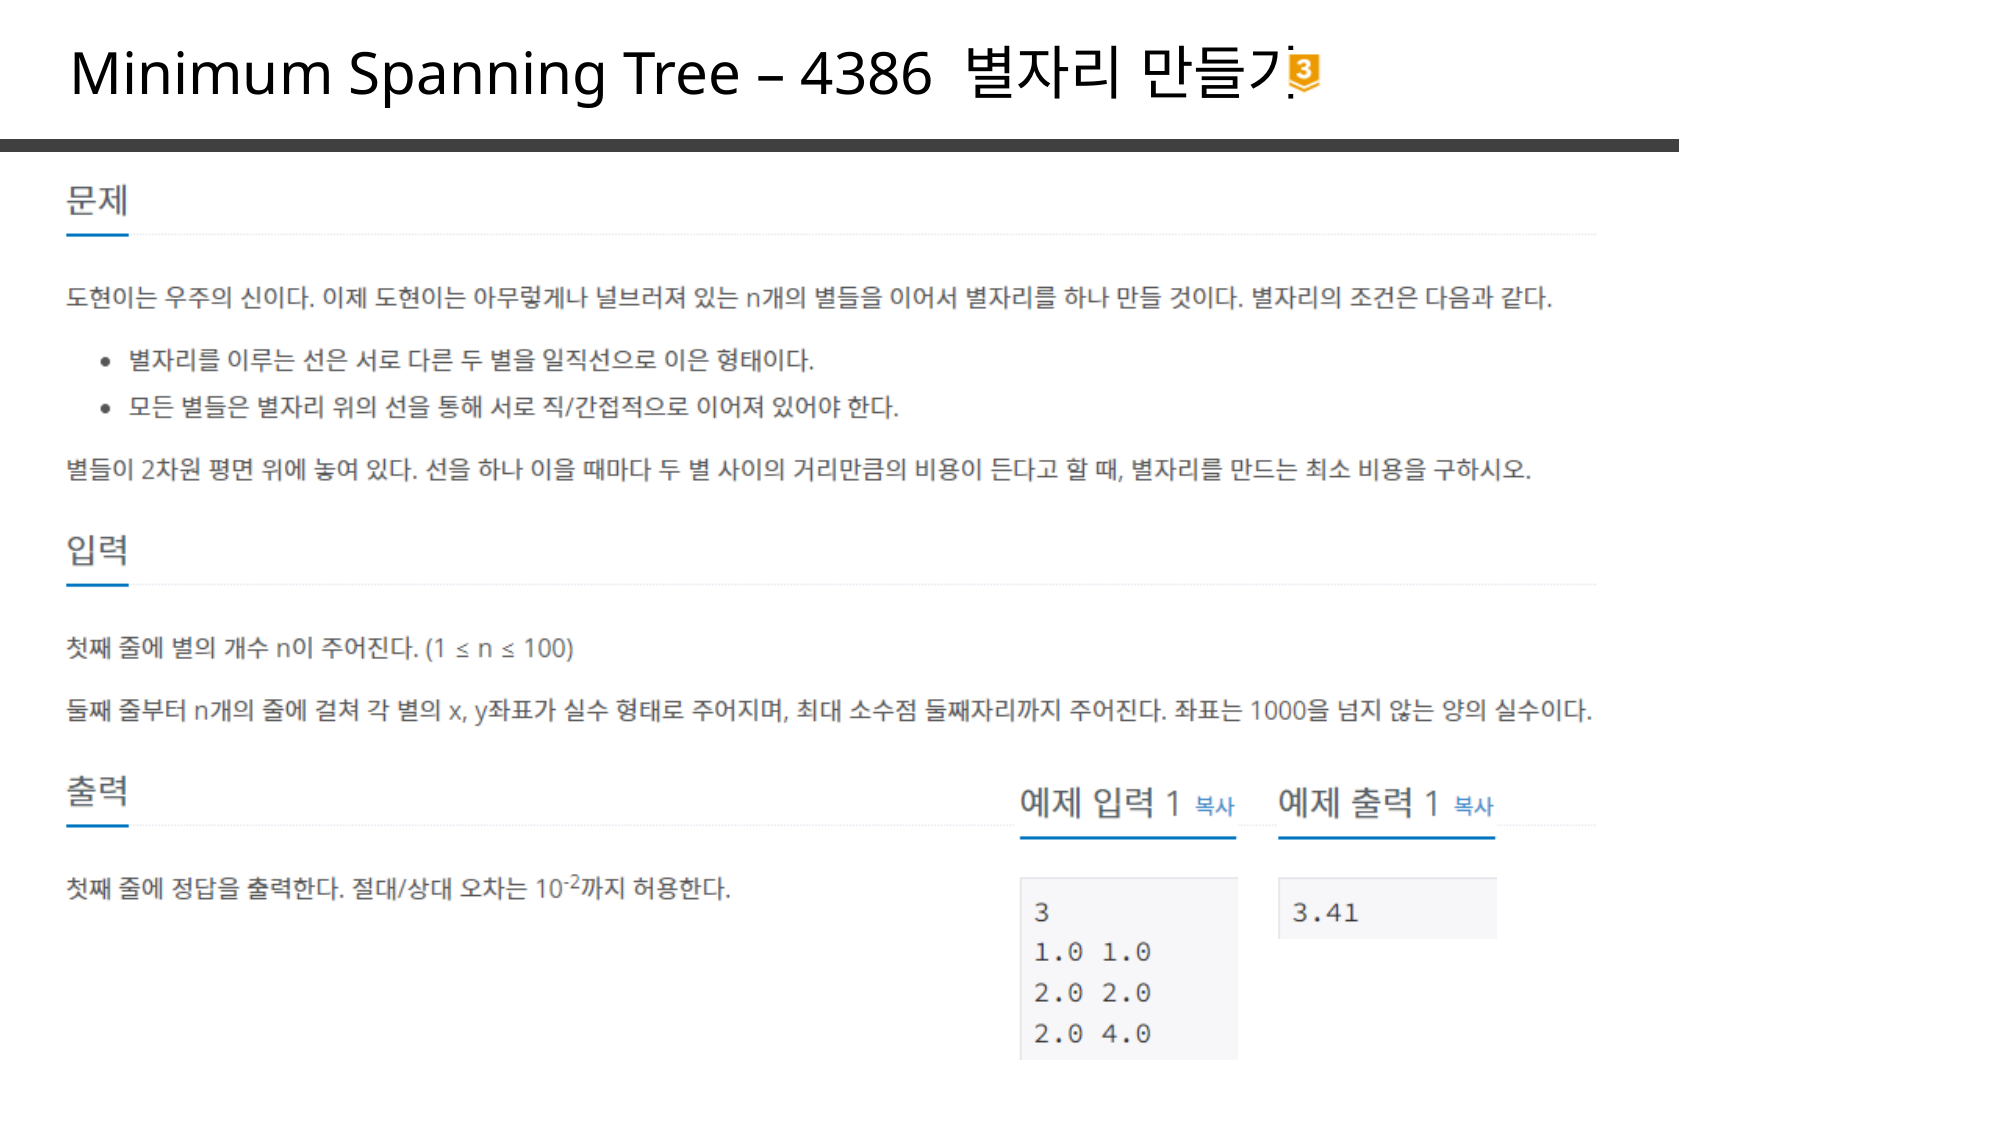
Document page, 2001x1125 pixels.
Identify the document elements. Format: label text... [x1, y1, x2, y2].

picture [54, 176, 1596, 1060]
text_box Minimum Spanning Tree – 4386 별자리 만들기 [55, 29, 1316, 114]
picture [1284, 50, 1322, 94]
